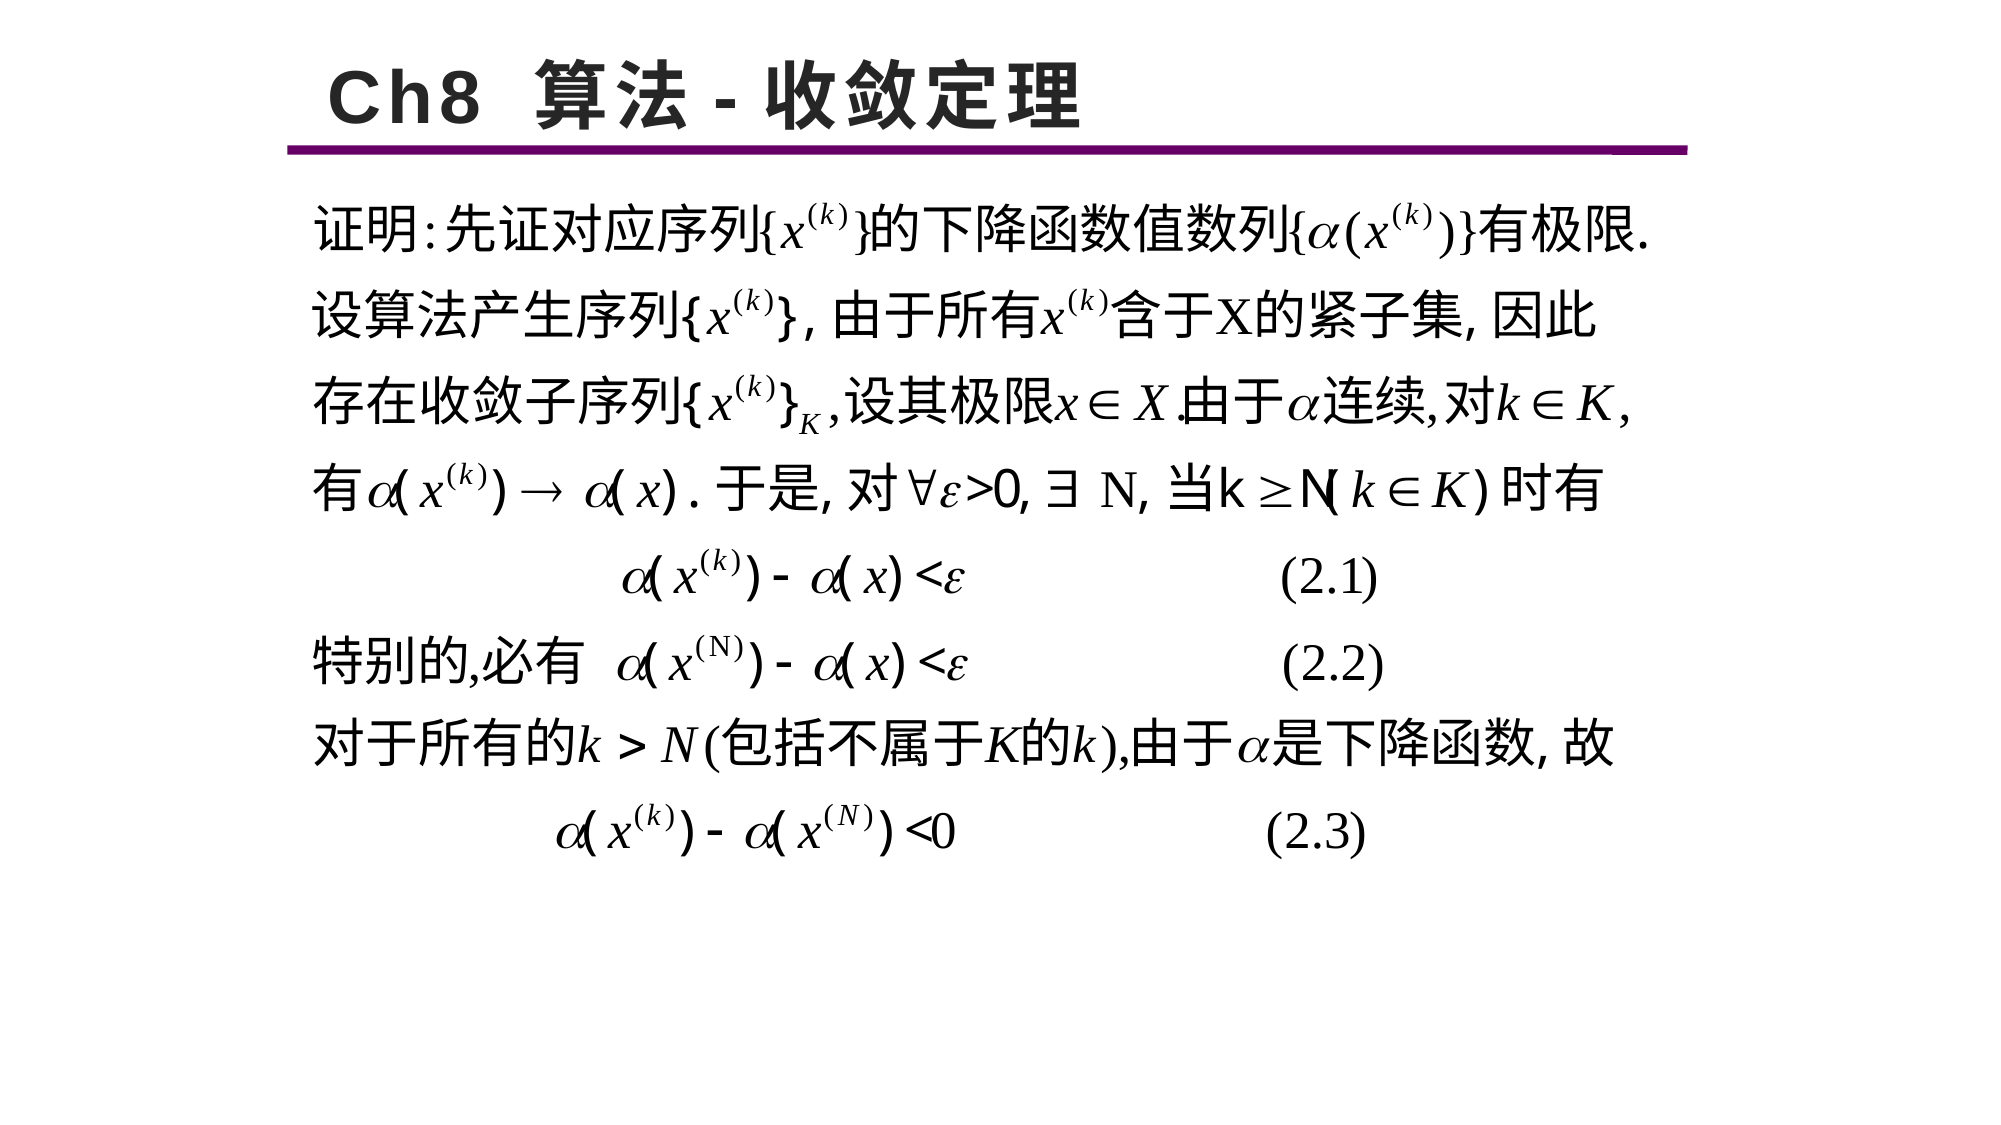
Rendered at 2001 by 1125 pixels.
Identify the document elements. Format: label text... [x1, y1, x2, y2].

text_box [310, 196, 1650, 866]
title Ch8 算法-收敛定理 [312, 37, 1150, 150]
